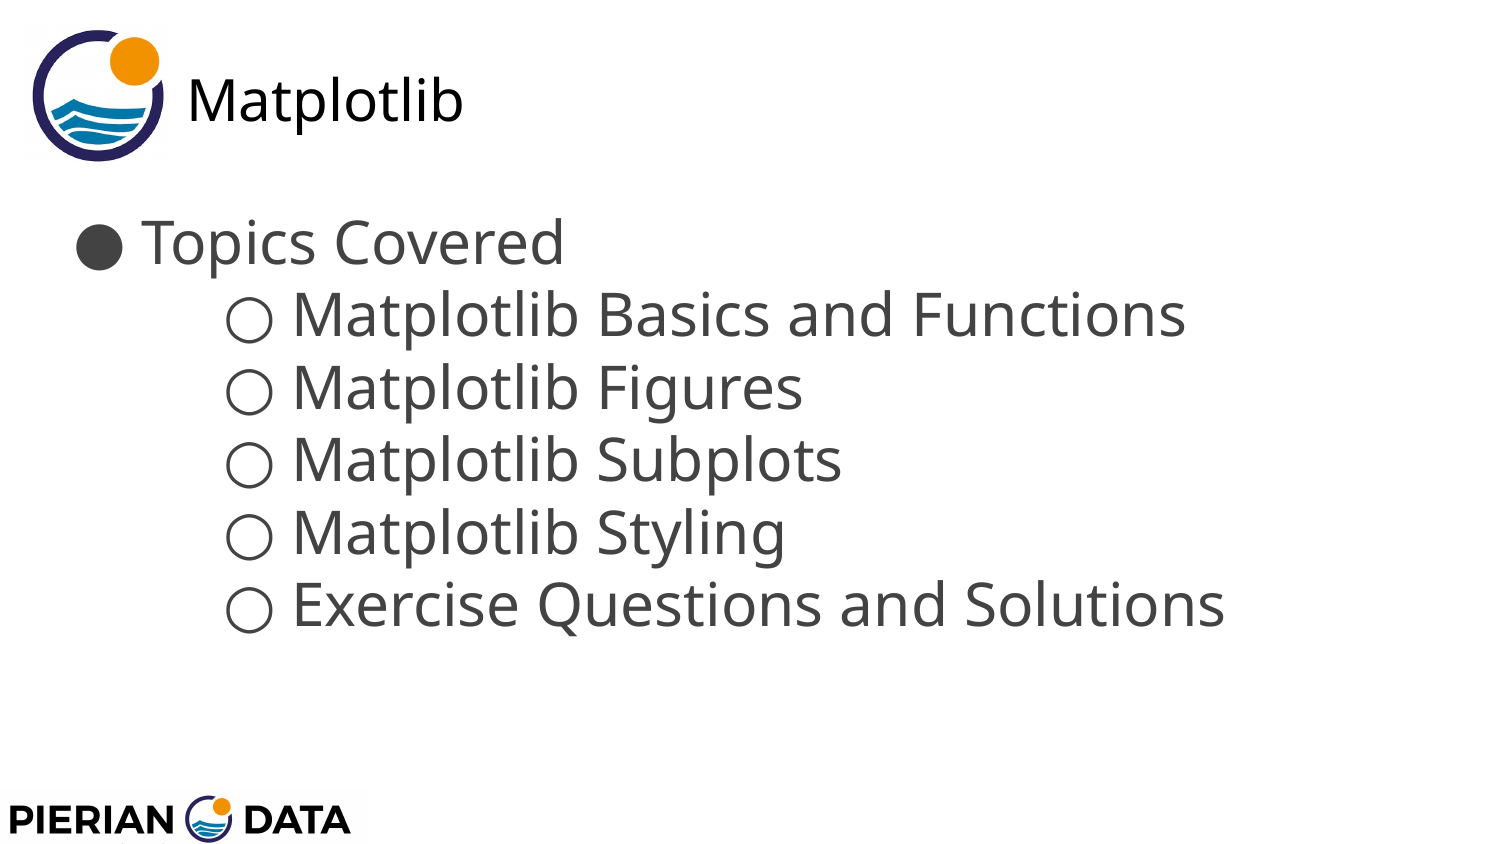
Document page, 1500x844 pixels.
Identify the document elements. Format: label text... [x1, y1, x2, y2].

title Matplotlib [176, 48, 1449, 143]
list Topics Covered Matplotlib Basics and Functions Matplotlib Figures Matplotlib Subplots Matplotlib Styling Exercise Questions and Solutions [51, 189, 1476, 750]
picture [0, 787, 368, 844]
picture [24, 24, 172, 167]
